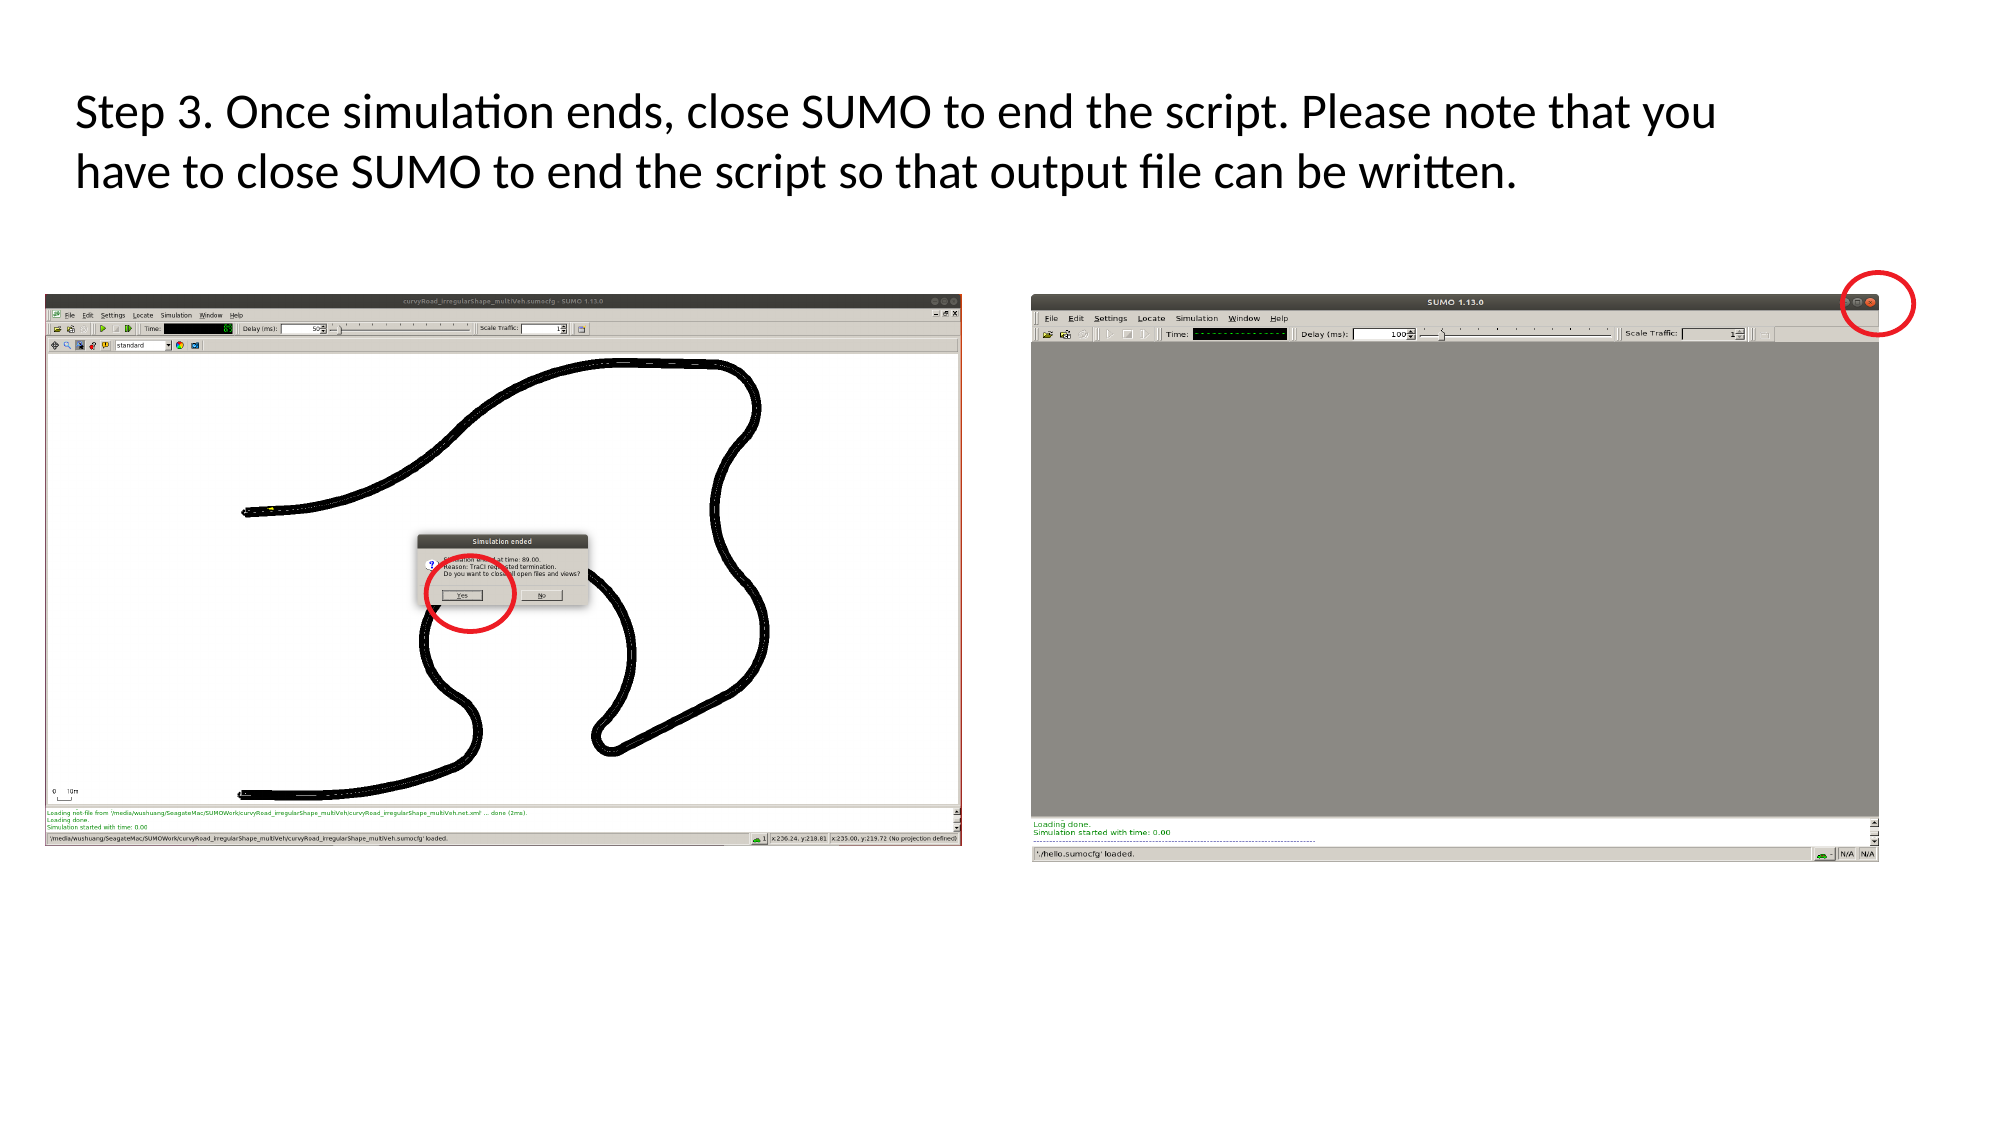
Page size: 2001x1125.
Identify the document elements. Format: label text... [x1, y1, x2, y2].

picture [45, 294, 963, 846]
picture [1031, 294, 1879, 862]
text_box Step 3. Once simulation ends, close SUMO to end the script. Please note that you have to close SUMO to end the script so that output file can be written. [75, 29, 1800, 248]
text_box [1844, 272, 1914, 335]
